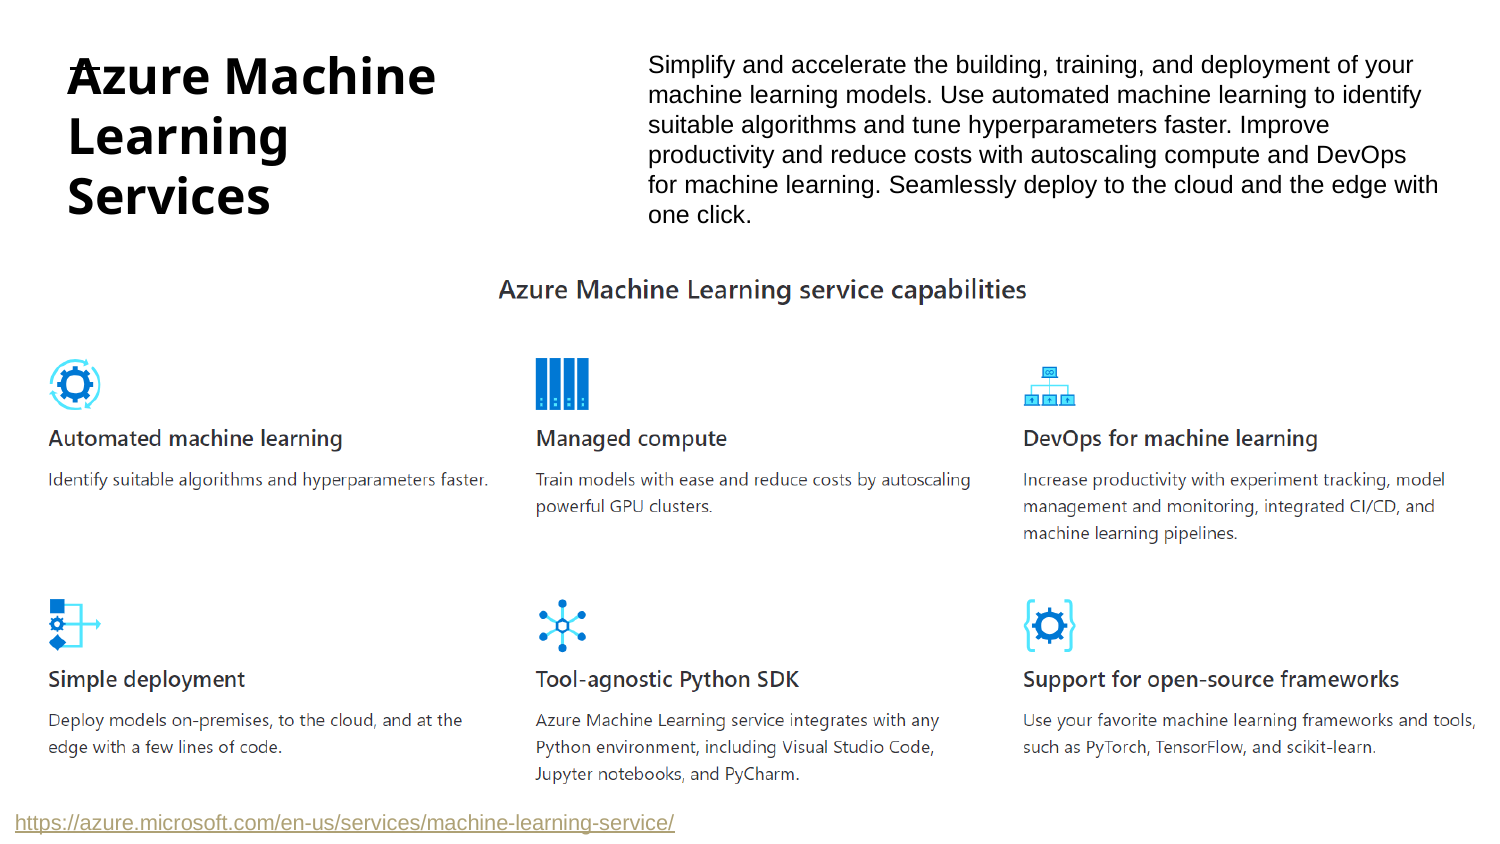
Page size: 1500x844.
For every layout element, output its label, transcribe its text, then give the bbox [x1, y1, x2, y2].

text_box https://azure.microsoft.com/en-us/services/machine-learning-service/ [0, 825, 750, 842]
picture [0, 239, 1500, 818]
title Azure Machine Learning Services [52, 92, 514, 237]
text_box Simplify and accelerate the building, training, and deployment of your machine learning models. Use automated machine learning to identify suitable algorithms and tune hyperparameters faster. Improve productivity and reduce costs with autoscaling compute and DevOps for machine learning. Seamlessly deploy to the cloud and the edge with one click. [633, 41, 1458, 236]
